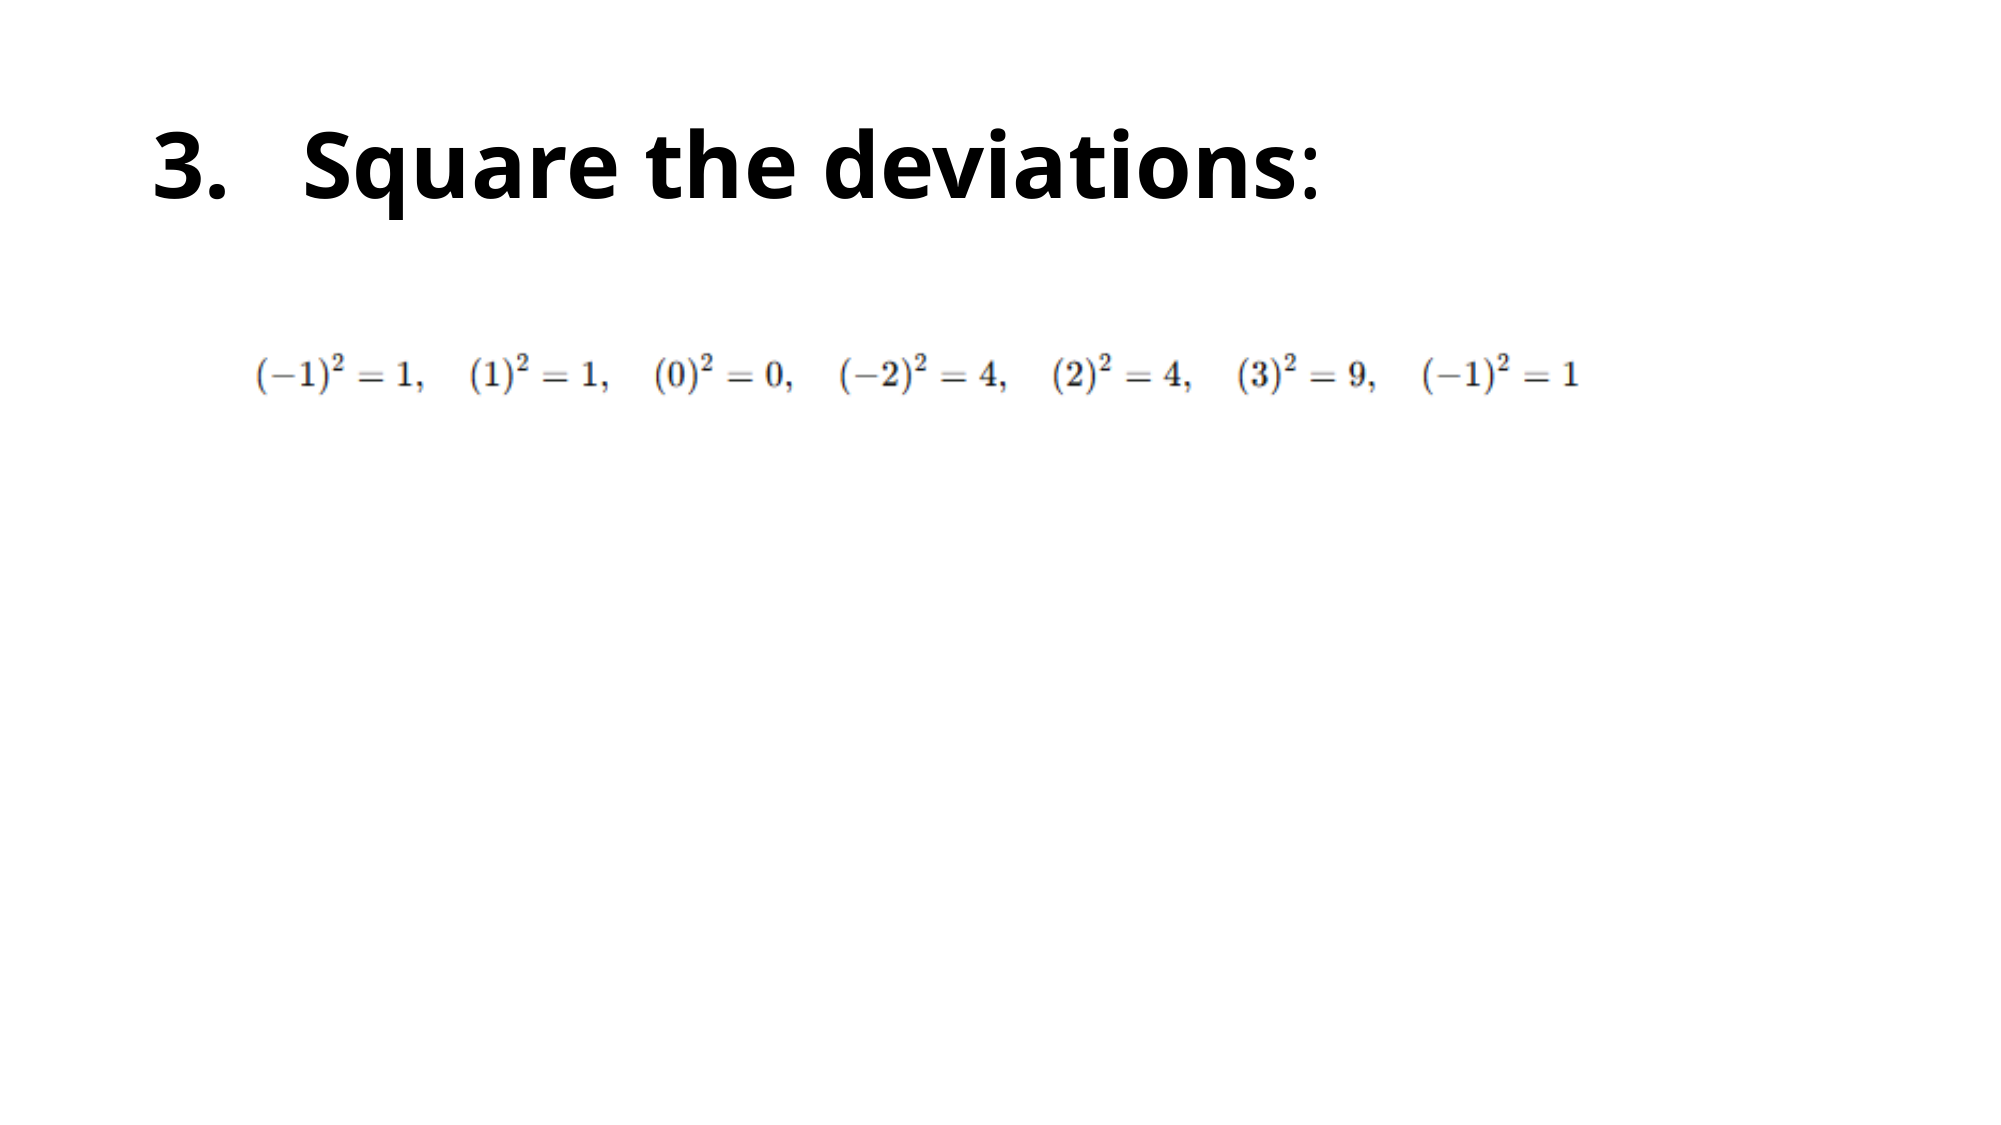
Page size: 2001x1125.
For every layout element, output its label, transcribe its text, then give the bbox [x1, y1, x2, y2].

title 3. Square the deviations: [137, 59, 1863, 278]
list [238, 330, 1600, 419]
